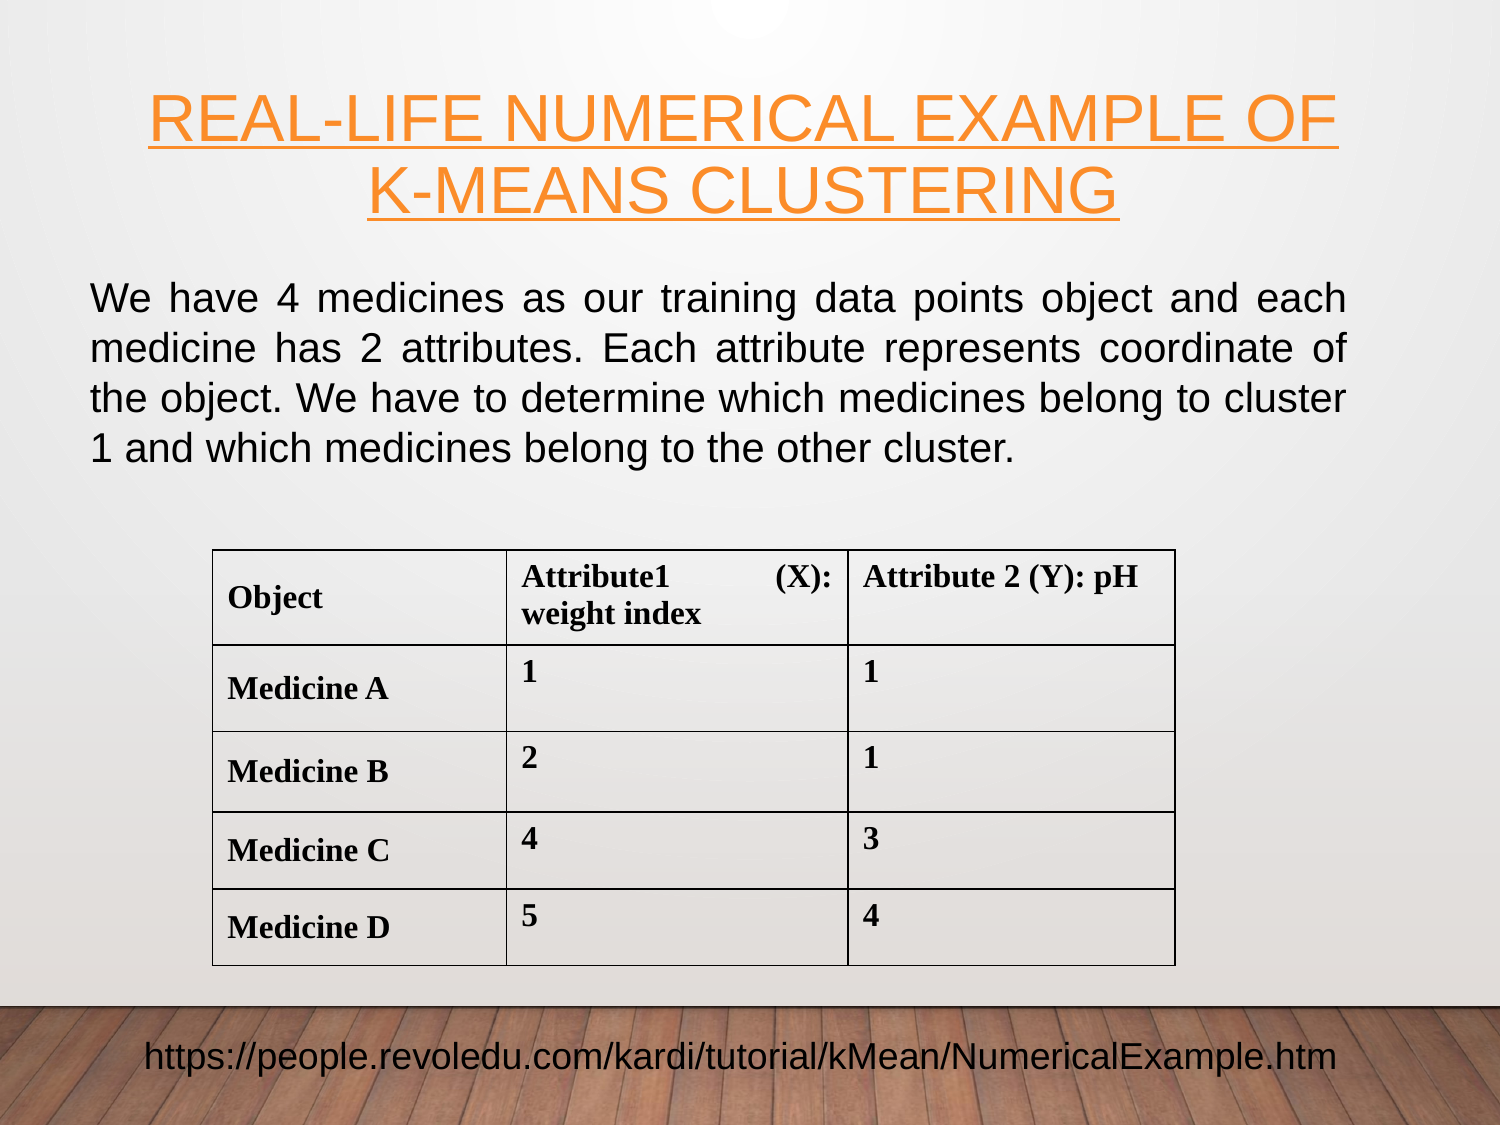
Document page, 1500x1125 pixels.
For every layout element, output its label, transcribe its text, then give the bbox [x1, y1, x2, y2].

table_cell Medicine A [213, 646, 506, 731]
table_cell 1 [507, 646, 847, 731]
table_cell Medicine D [213, 890, 506, 965]
title Real-Life Numerical Example of K-Means Clustering [125, 50, 1363, 263]
table_cell 4 [849, 890, 1174, 965]
table_header Attribute1 (X): weight index [507, 551, 847, 644]
text_box https://people.revoledu.com/kardi/tutorial/kMean/NumericalExample.htm [129, 1024, 1417, 1085]
table_cell 2 [507, 732, 847, 811]
table_cell 1 [849, 646, 1174, 731]
table_cell 5 [507, 890, 847, 965]
table_header Object [213, 551, 506, 644]
table_cell 4 [507, 813, 847, 888]
table_cell 3 [849, 813, 1174, 888]
table_cell Medicine C [213, 813, 506, 888]
table_cell 1 [849, 732, 1174, 811]
table_header Attribute 2 (Y): pH [849, 551, 1174, 644]
text_box We have 4 medicines as our training data points object and each medicine has 2 attributes. Each attribute represents coordinate of the object. We have to determine which medicines belong to cluster 1 and which medicines belong to the other cluster. [74, 263, 1363, 529]
picture [0, 1006, 1500, 1125]
table_cell Medicine B [213, 732, 506, 811]
